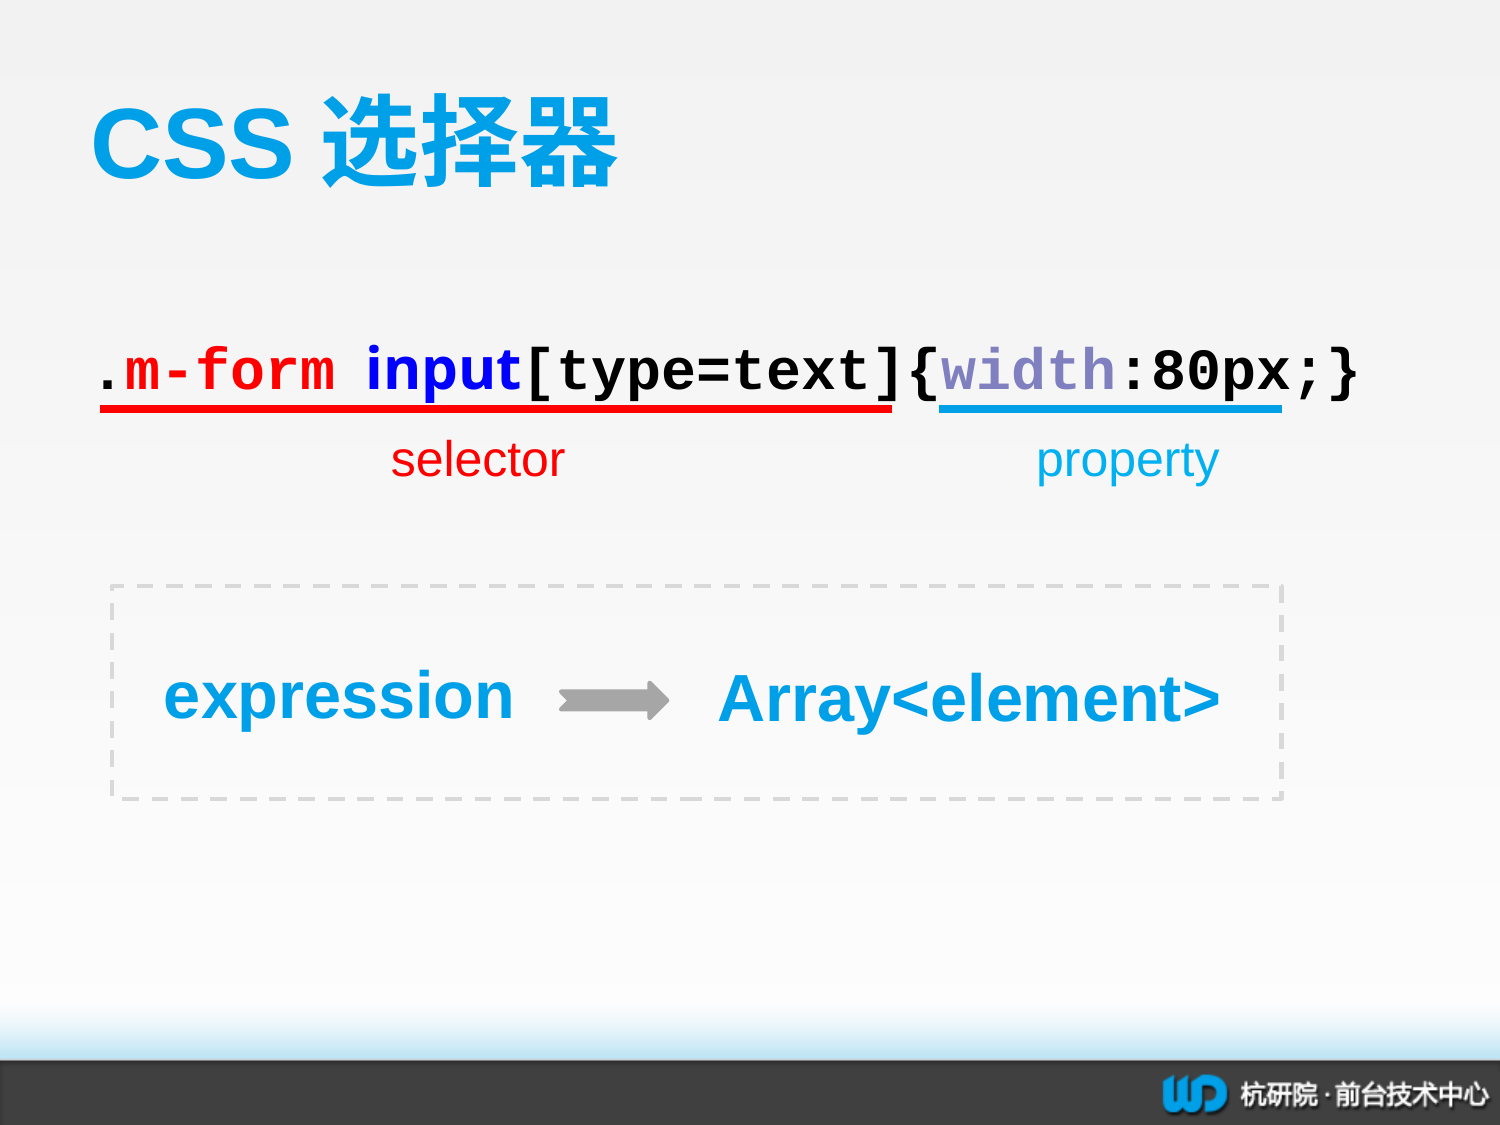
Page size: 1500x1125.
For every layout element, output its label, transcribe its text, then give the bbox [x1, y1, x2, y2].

text_box selector [252, 419, 705, 494]
text_box expression [110, 584, 1284, 801]
picture [0, 0, 1500, 1125]
title CSS选择器 [74, 44, 1426, 233]
list .m-form input[type=text]{width:80px;} [74, 302, 1459, 445]
text_box property [901, 419, 1354, 494]
